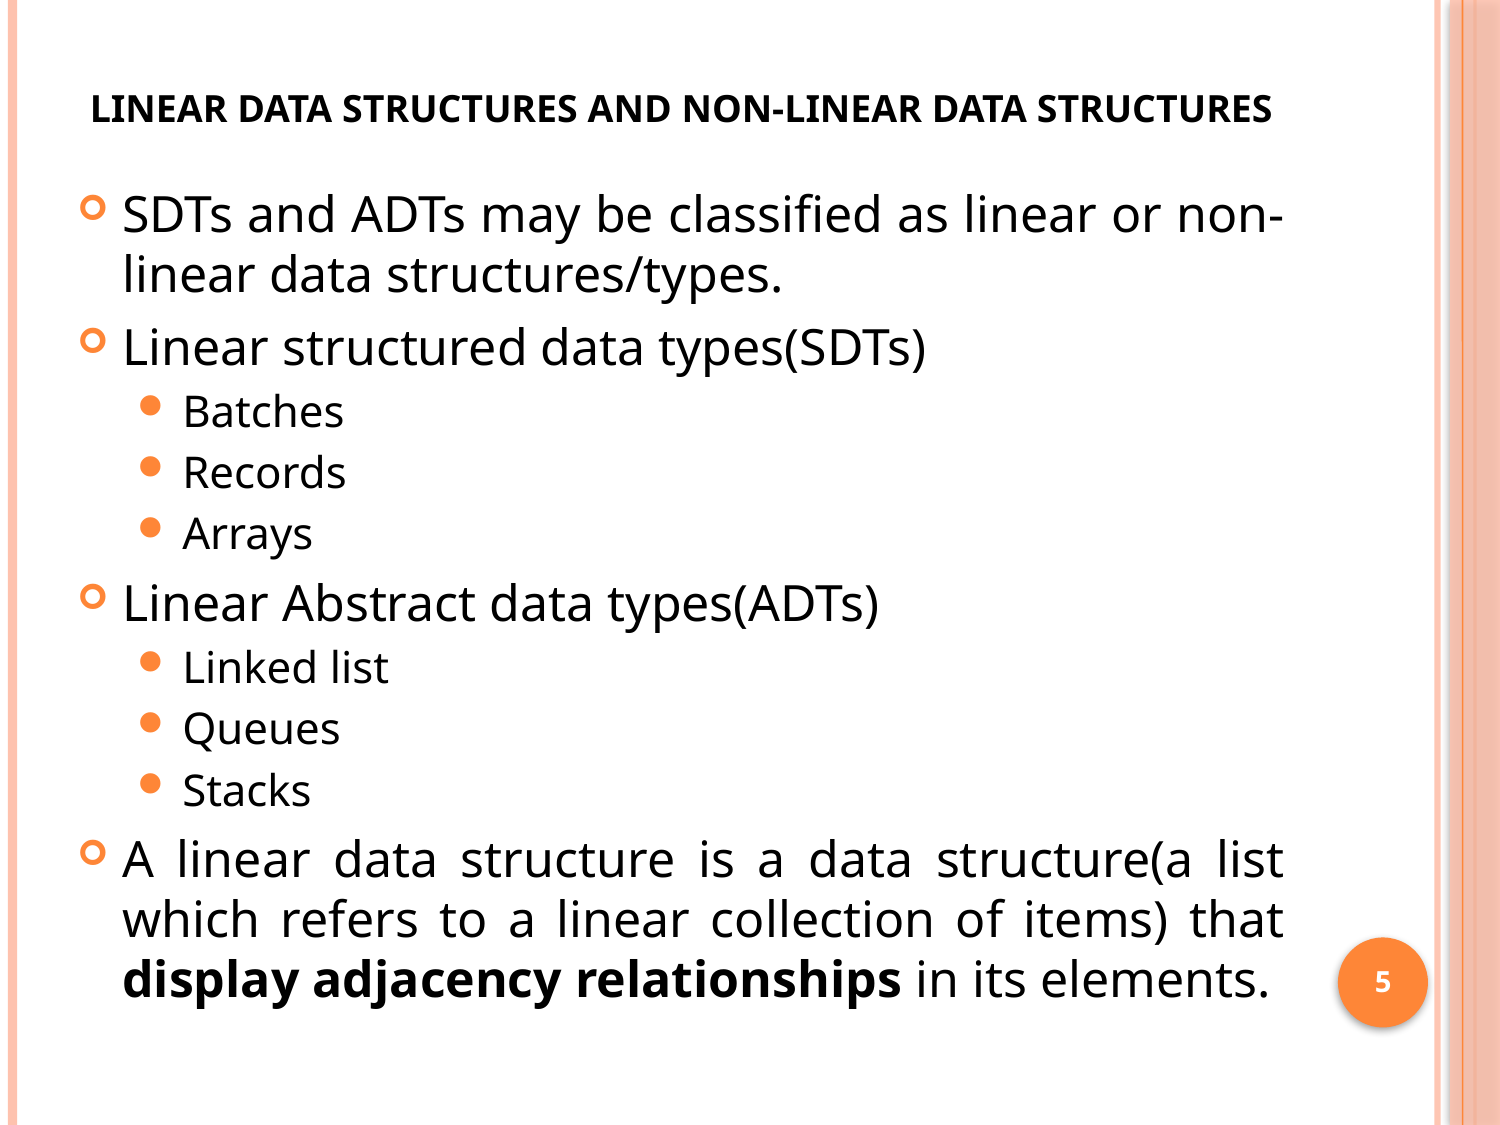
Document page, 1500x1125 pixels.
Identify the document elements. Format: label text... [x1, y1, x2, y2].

list SDTs and ADTs may be classified as linear or non-linear data structures/types. Linear structured data types(SDTs) Batches Records Arrays Linear Abstract data types(ADTs) Linked list Queues Stacks A linear data structure is a data structure(a list which refers to a linear collection of items) that display adjacency relationships in its elements. [62, 174, 1300, 1062]
title Linear data structures and non-linear data structures [75, 45, 1300, 138]
slide_number 5 [1333, 940, 1434, 1027]
